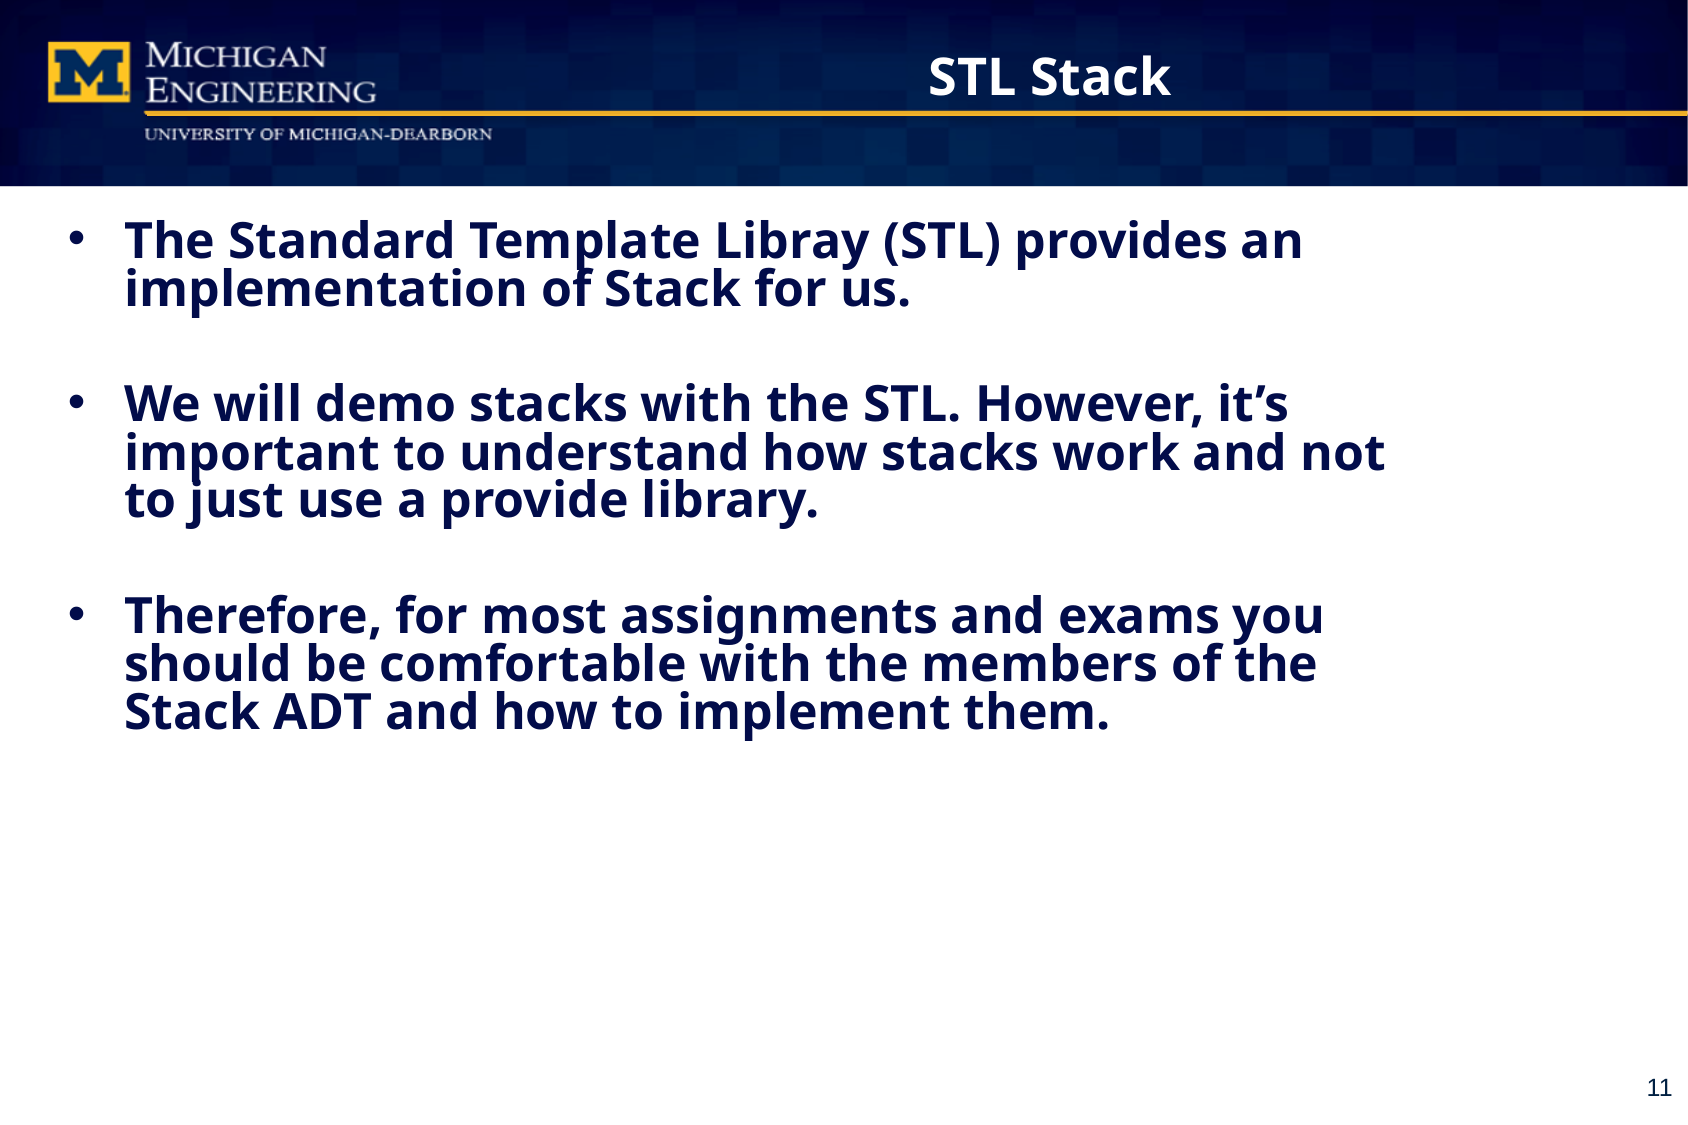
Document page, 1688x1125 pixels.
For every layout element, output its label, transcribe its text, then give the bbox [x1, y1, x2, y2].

slide_number 11 [1293, 1046, 1688, 1125]
title STL Stack [432, 36, 1669, 133]
picture [0, 0, 1688, 1125]
text_box The Standard Template Libray (STL) provides an implementation of Stack for us. We will demo stacks with the STL. However, it’s important to understand how stacks work and not to just use a provide library. Therefore, for most assignments and exams you should be comfortable with the members of the Stack ADT and how to implement them. [53, 212, 1438, 1025]
